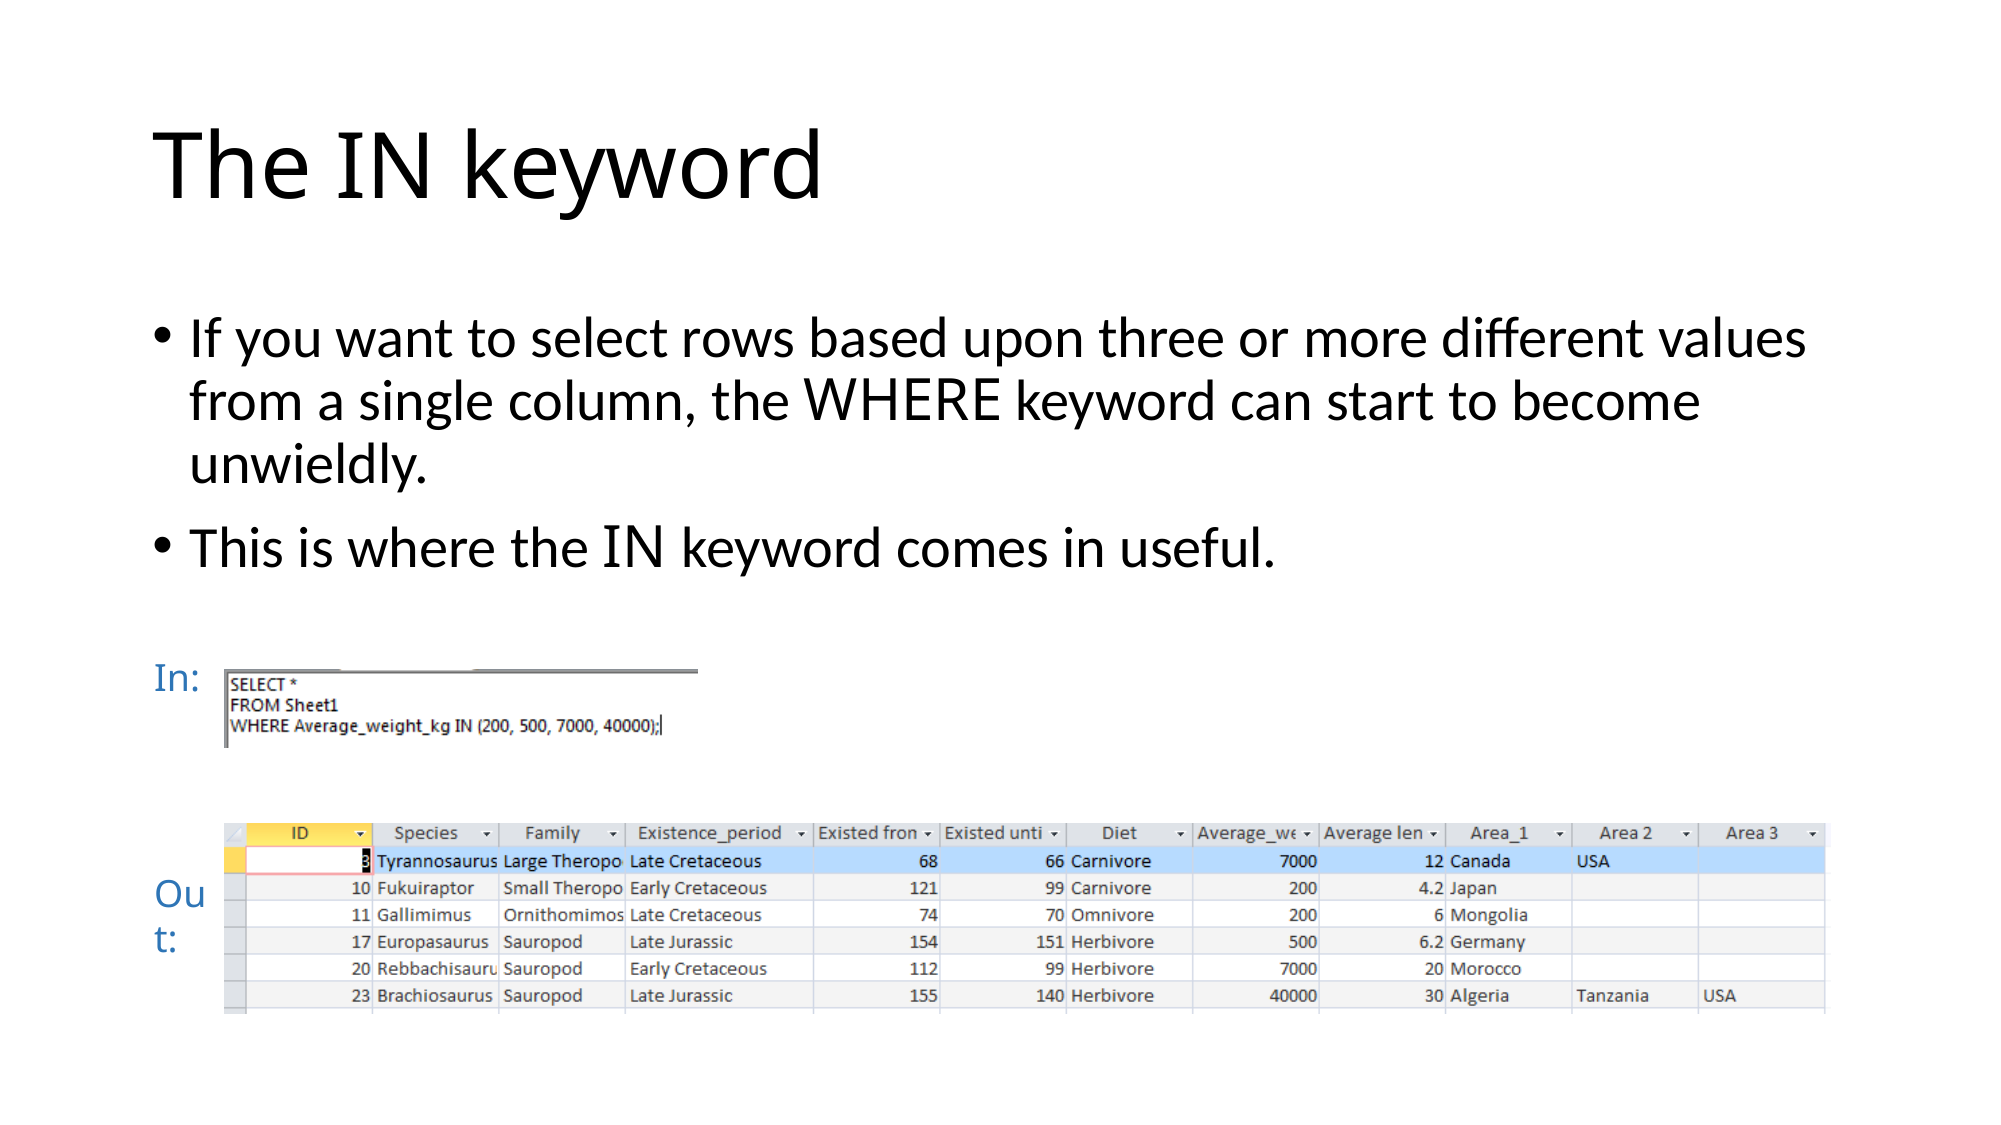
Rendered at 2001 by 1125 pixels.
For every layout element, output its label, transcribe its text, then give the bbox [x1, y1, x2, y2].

picture [224, 669, 698, 748]
text_box Out: [139, 862, 224, 968]
picture [224, 823, 1831, 1015]
list If you want to select rows based upon three or more different values from a single column, the WHERE keyword can start to become unwieldly. This is where the IN keyword comes in useful. [137, 299, 1863, 619]
title The IN keyword [137, 59, 1863, 278]
text_box In: [139, 647, 224, 707]
